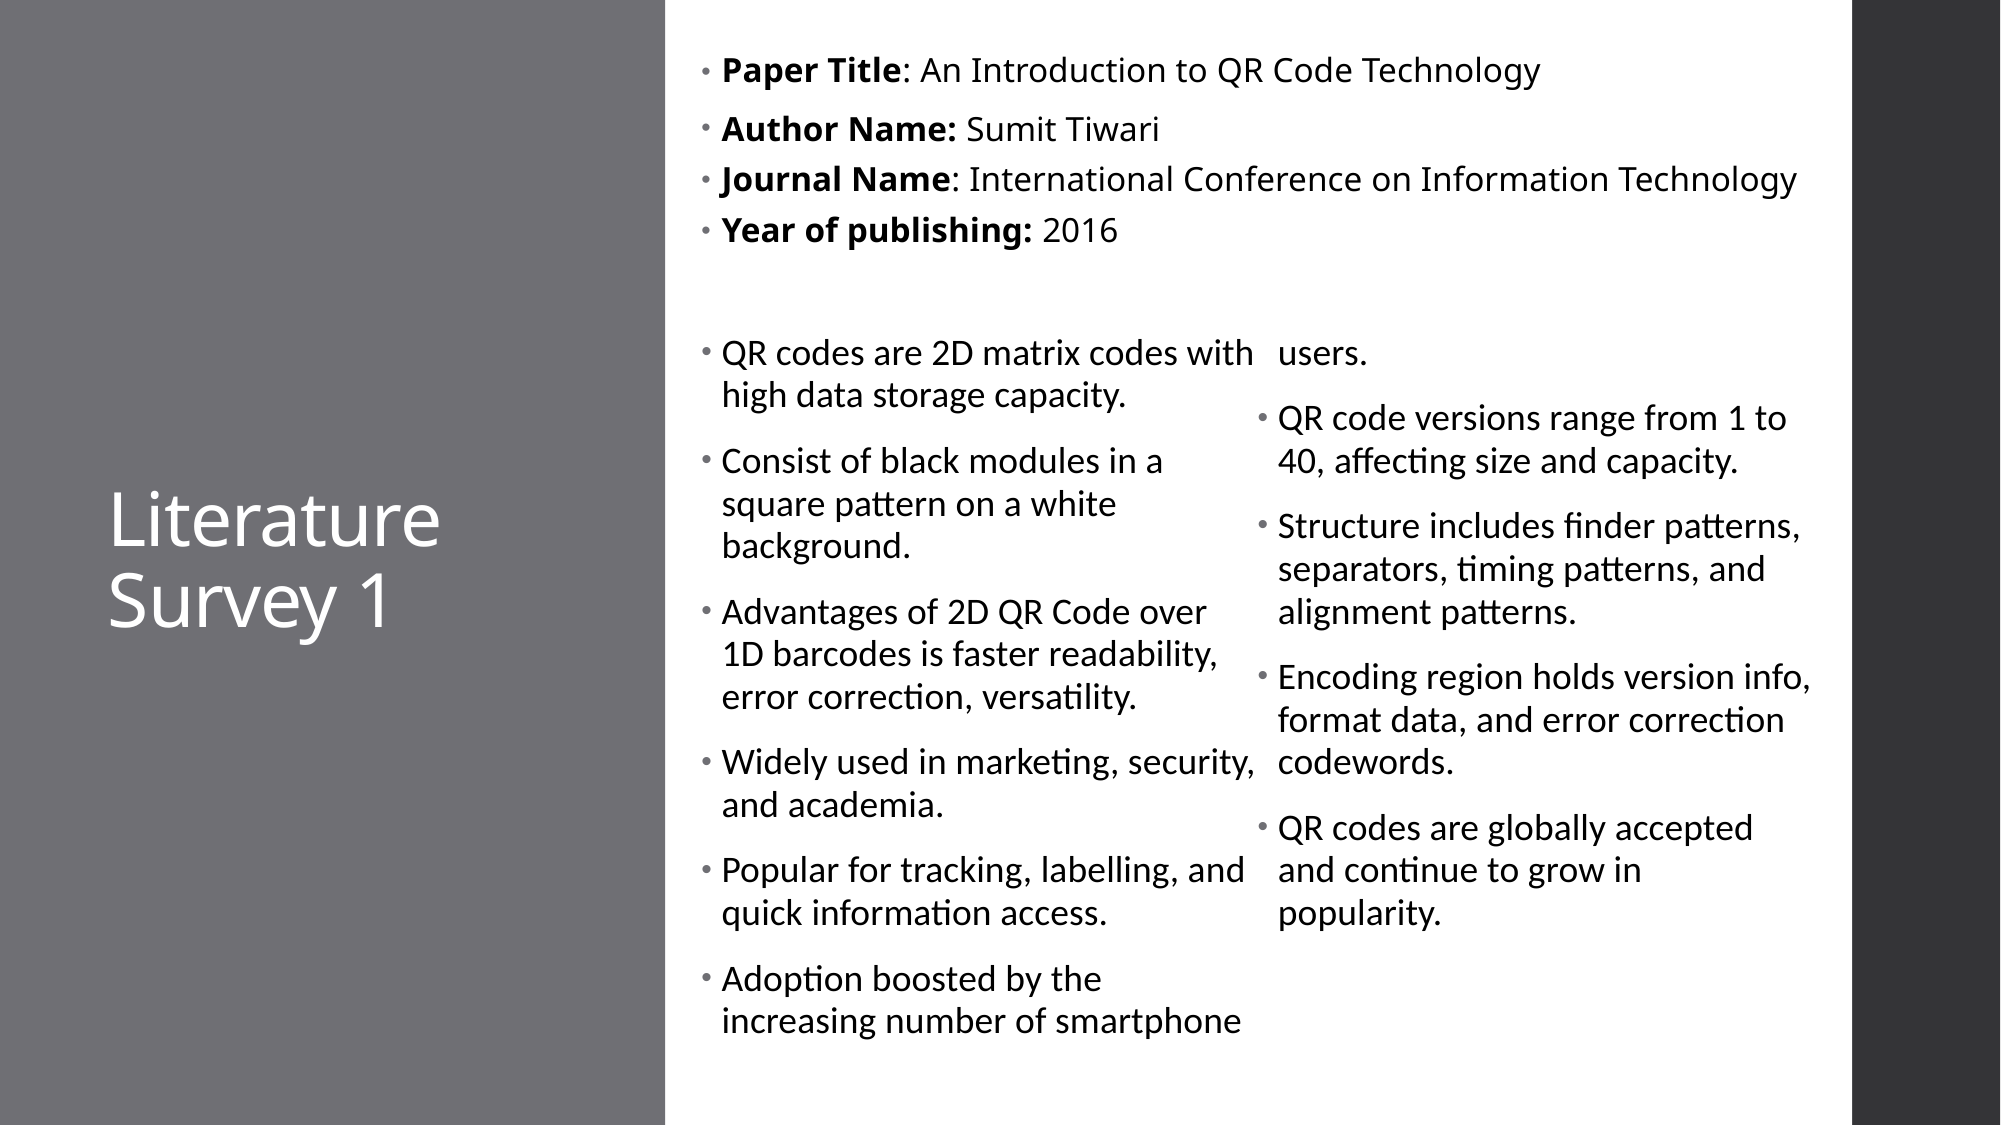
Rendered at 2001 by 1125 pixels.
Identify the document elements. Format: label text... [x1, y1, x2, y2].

list Paper Title: An Introduction to QR Code Technology Author Name: Sumit Tiwari Journal Name: International Conference on Information Technology Year of publishing: 2016 [686, 45, 1829, 307]
text_box QR codes are 2D matrix codes with high data storage capacity. Consist of black modules in a square pattern on a white background. Advantages of 2D QR Code over 1D barcodes is faster readability, error correction, versatility. Widely used in marketing, security, and academia. Popular for tracking, labelling, and quick information access. Adoption boosted by the increasing number of smartphone users. QR code versions range from 1 to 40, affecting size and capacity. Structure includes finder patterns, separators, timing patterns, and alignment patterns. Encoding region holds version info, format data, and error correction codewords. QR codes are globally accepted and continue to grow in popularity. [686, 323, 1829, 1080]
text_box [1851, 0, 2000, 1125]
text_box [0, 0, 666, 1125]
title Literature Survey 1 [92, 137, 539, 988]
